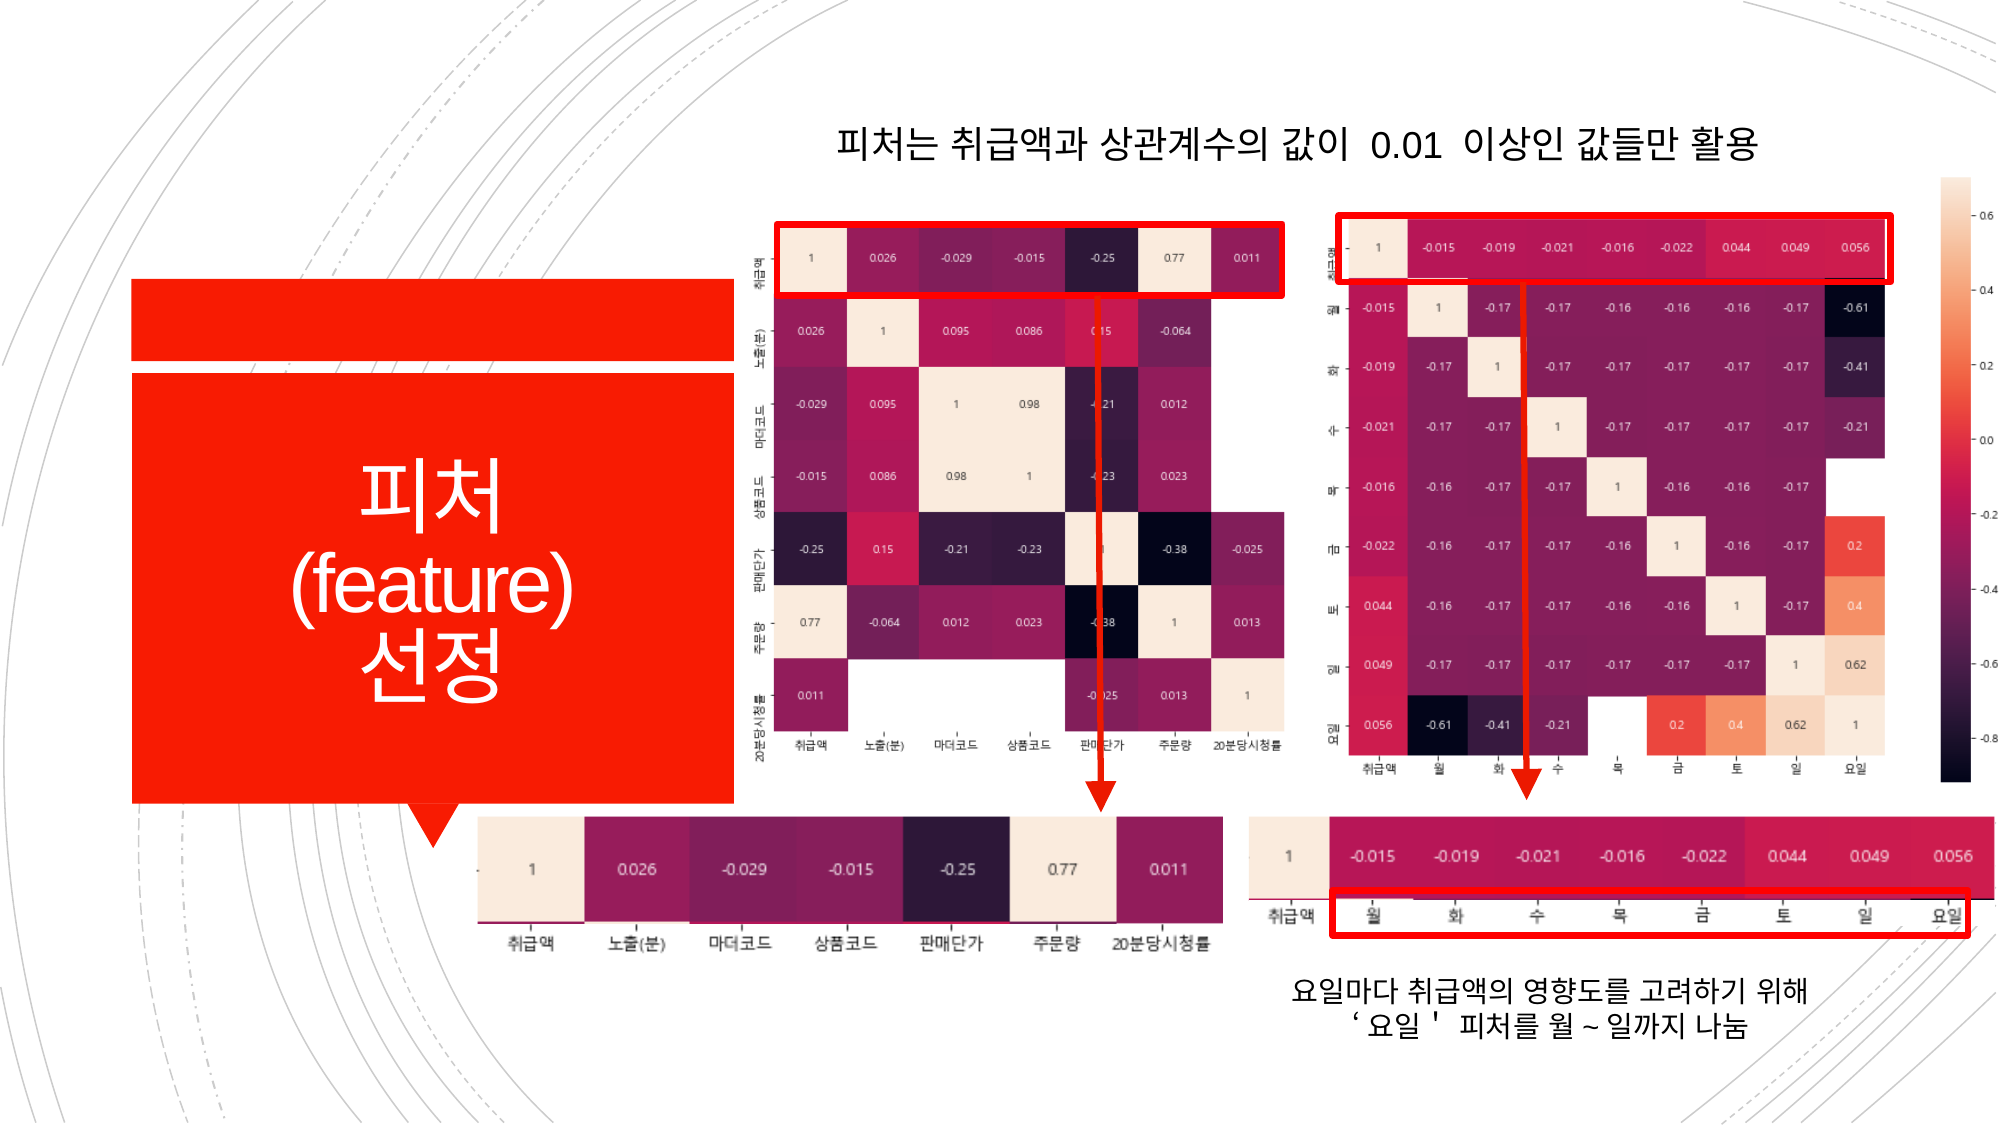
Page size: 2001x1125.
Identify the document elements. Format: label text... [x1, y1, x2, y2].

picture [1248, 815, 1996, 926]
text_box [1522, 281, 1527, 801]
text_box 피처는 취급액과 상관계수의 값이 0.01 이상인 값들만 활용 [821, 113, 1856, 173]
title 피처 (feature) 선정 [145, 385, 721, 789]
picture [750, 215, 1290, 776]
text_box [1097, 295, 1102, 813]
picture [476, 815, 1224, 967]
picture [1933, 174, 2000, 789]
text_box 요일마다 취급액의 영향도를 고려하기 위해 ‘요일＇ 피처를 월~일까지 나눔 [1248, 965, 1854, 1051]
picture [1326, 211, 1891, 776]
text_box [1331, 926, 1969, 937]
